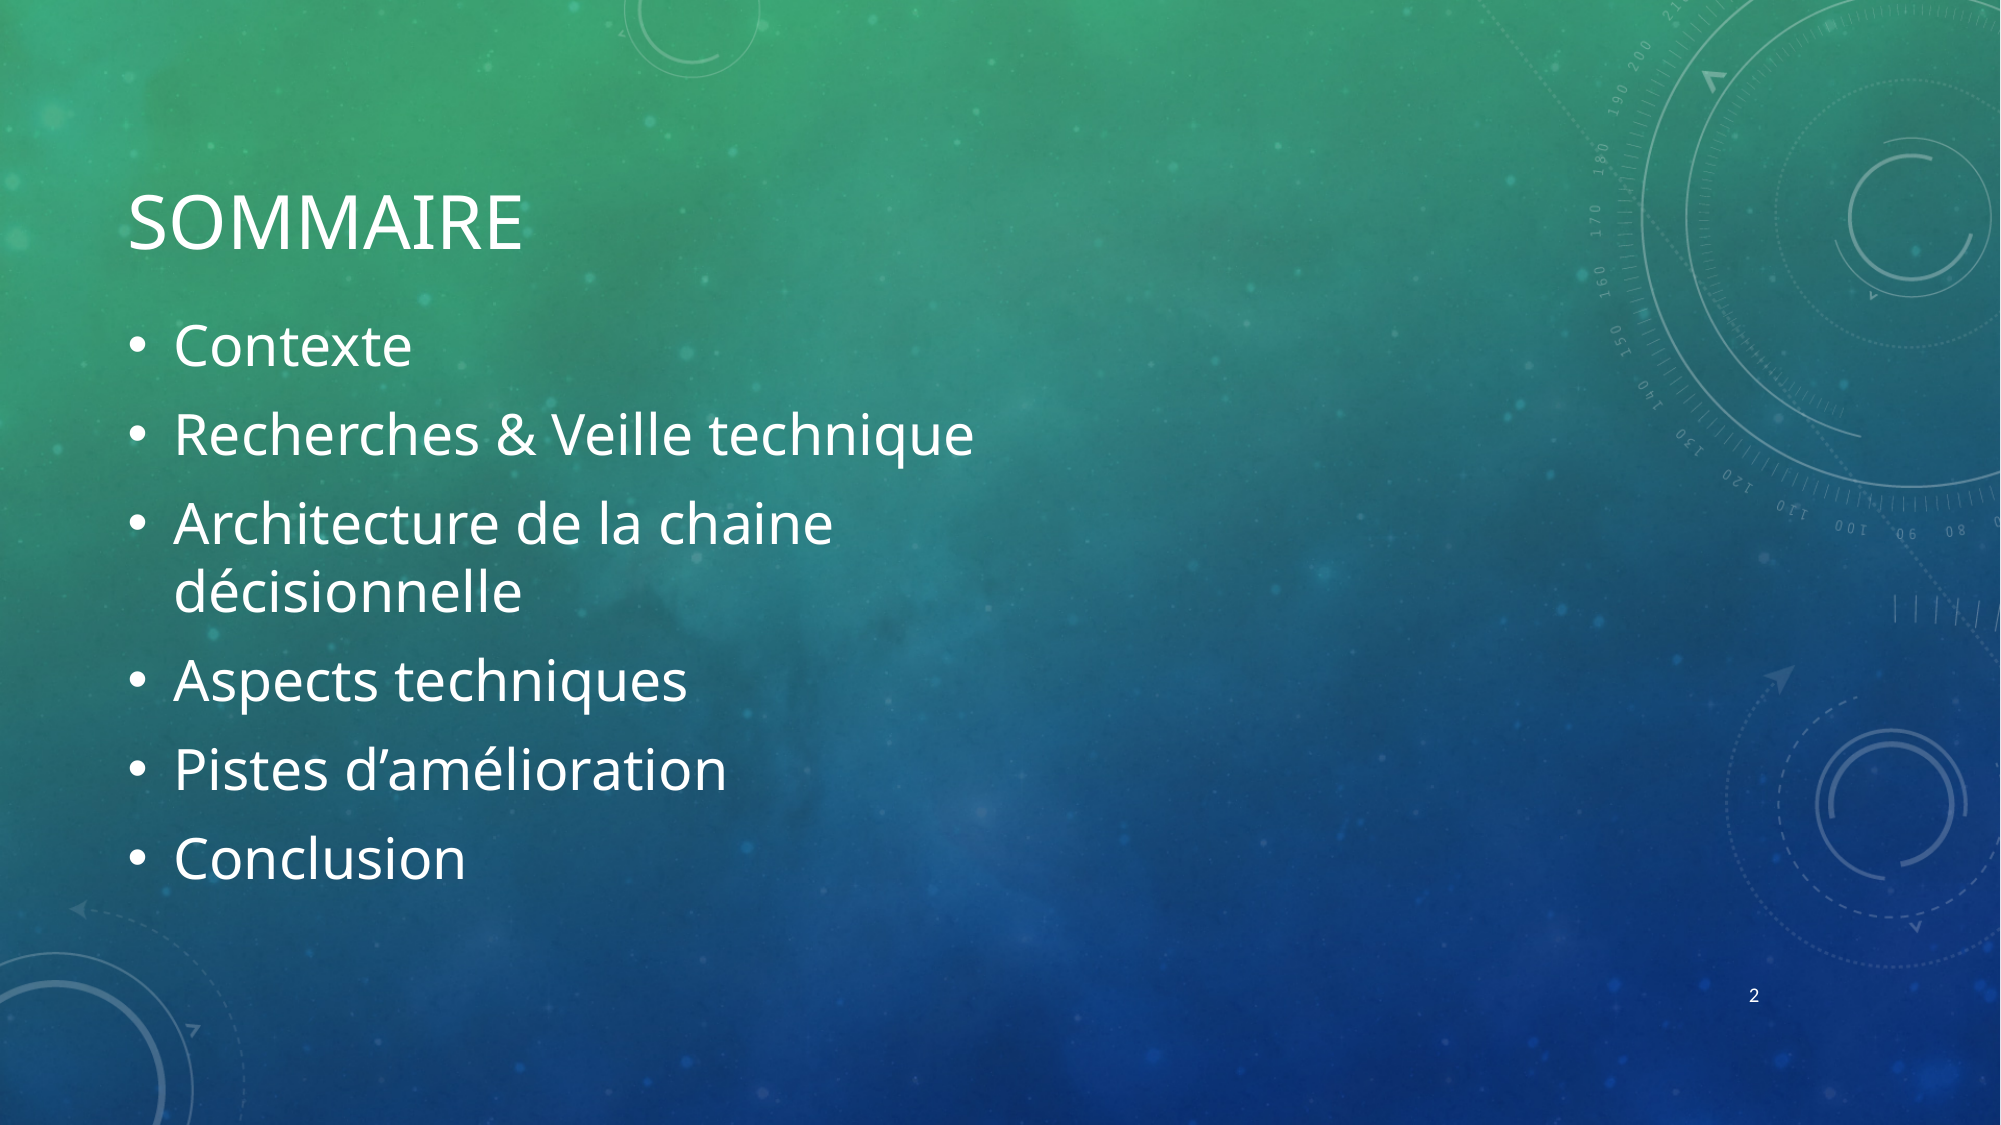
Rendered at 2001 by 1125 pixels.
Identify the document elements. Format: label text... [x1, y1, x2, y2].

picture [0, 0, 2001, 1125]
list Contexte Recherches & Veille technique Architecture de la chaine décisionnelle Aspects techniques Pistes d’amélioration Conclusion [112, 300, 1196, 900]
title sommaire [112, 99, 1775, 339]
slide_number 2 [1684, 963, 1775, 1025]
